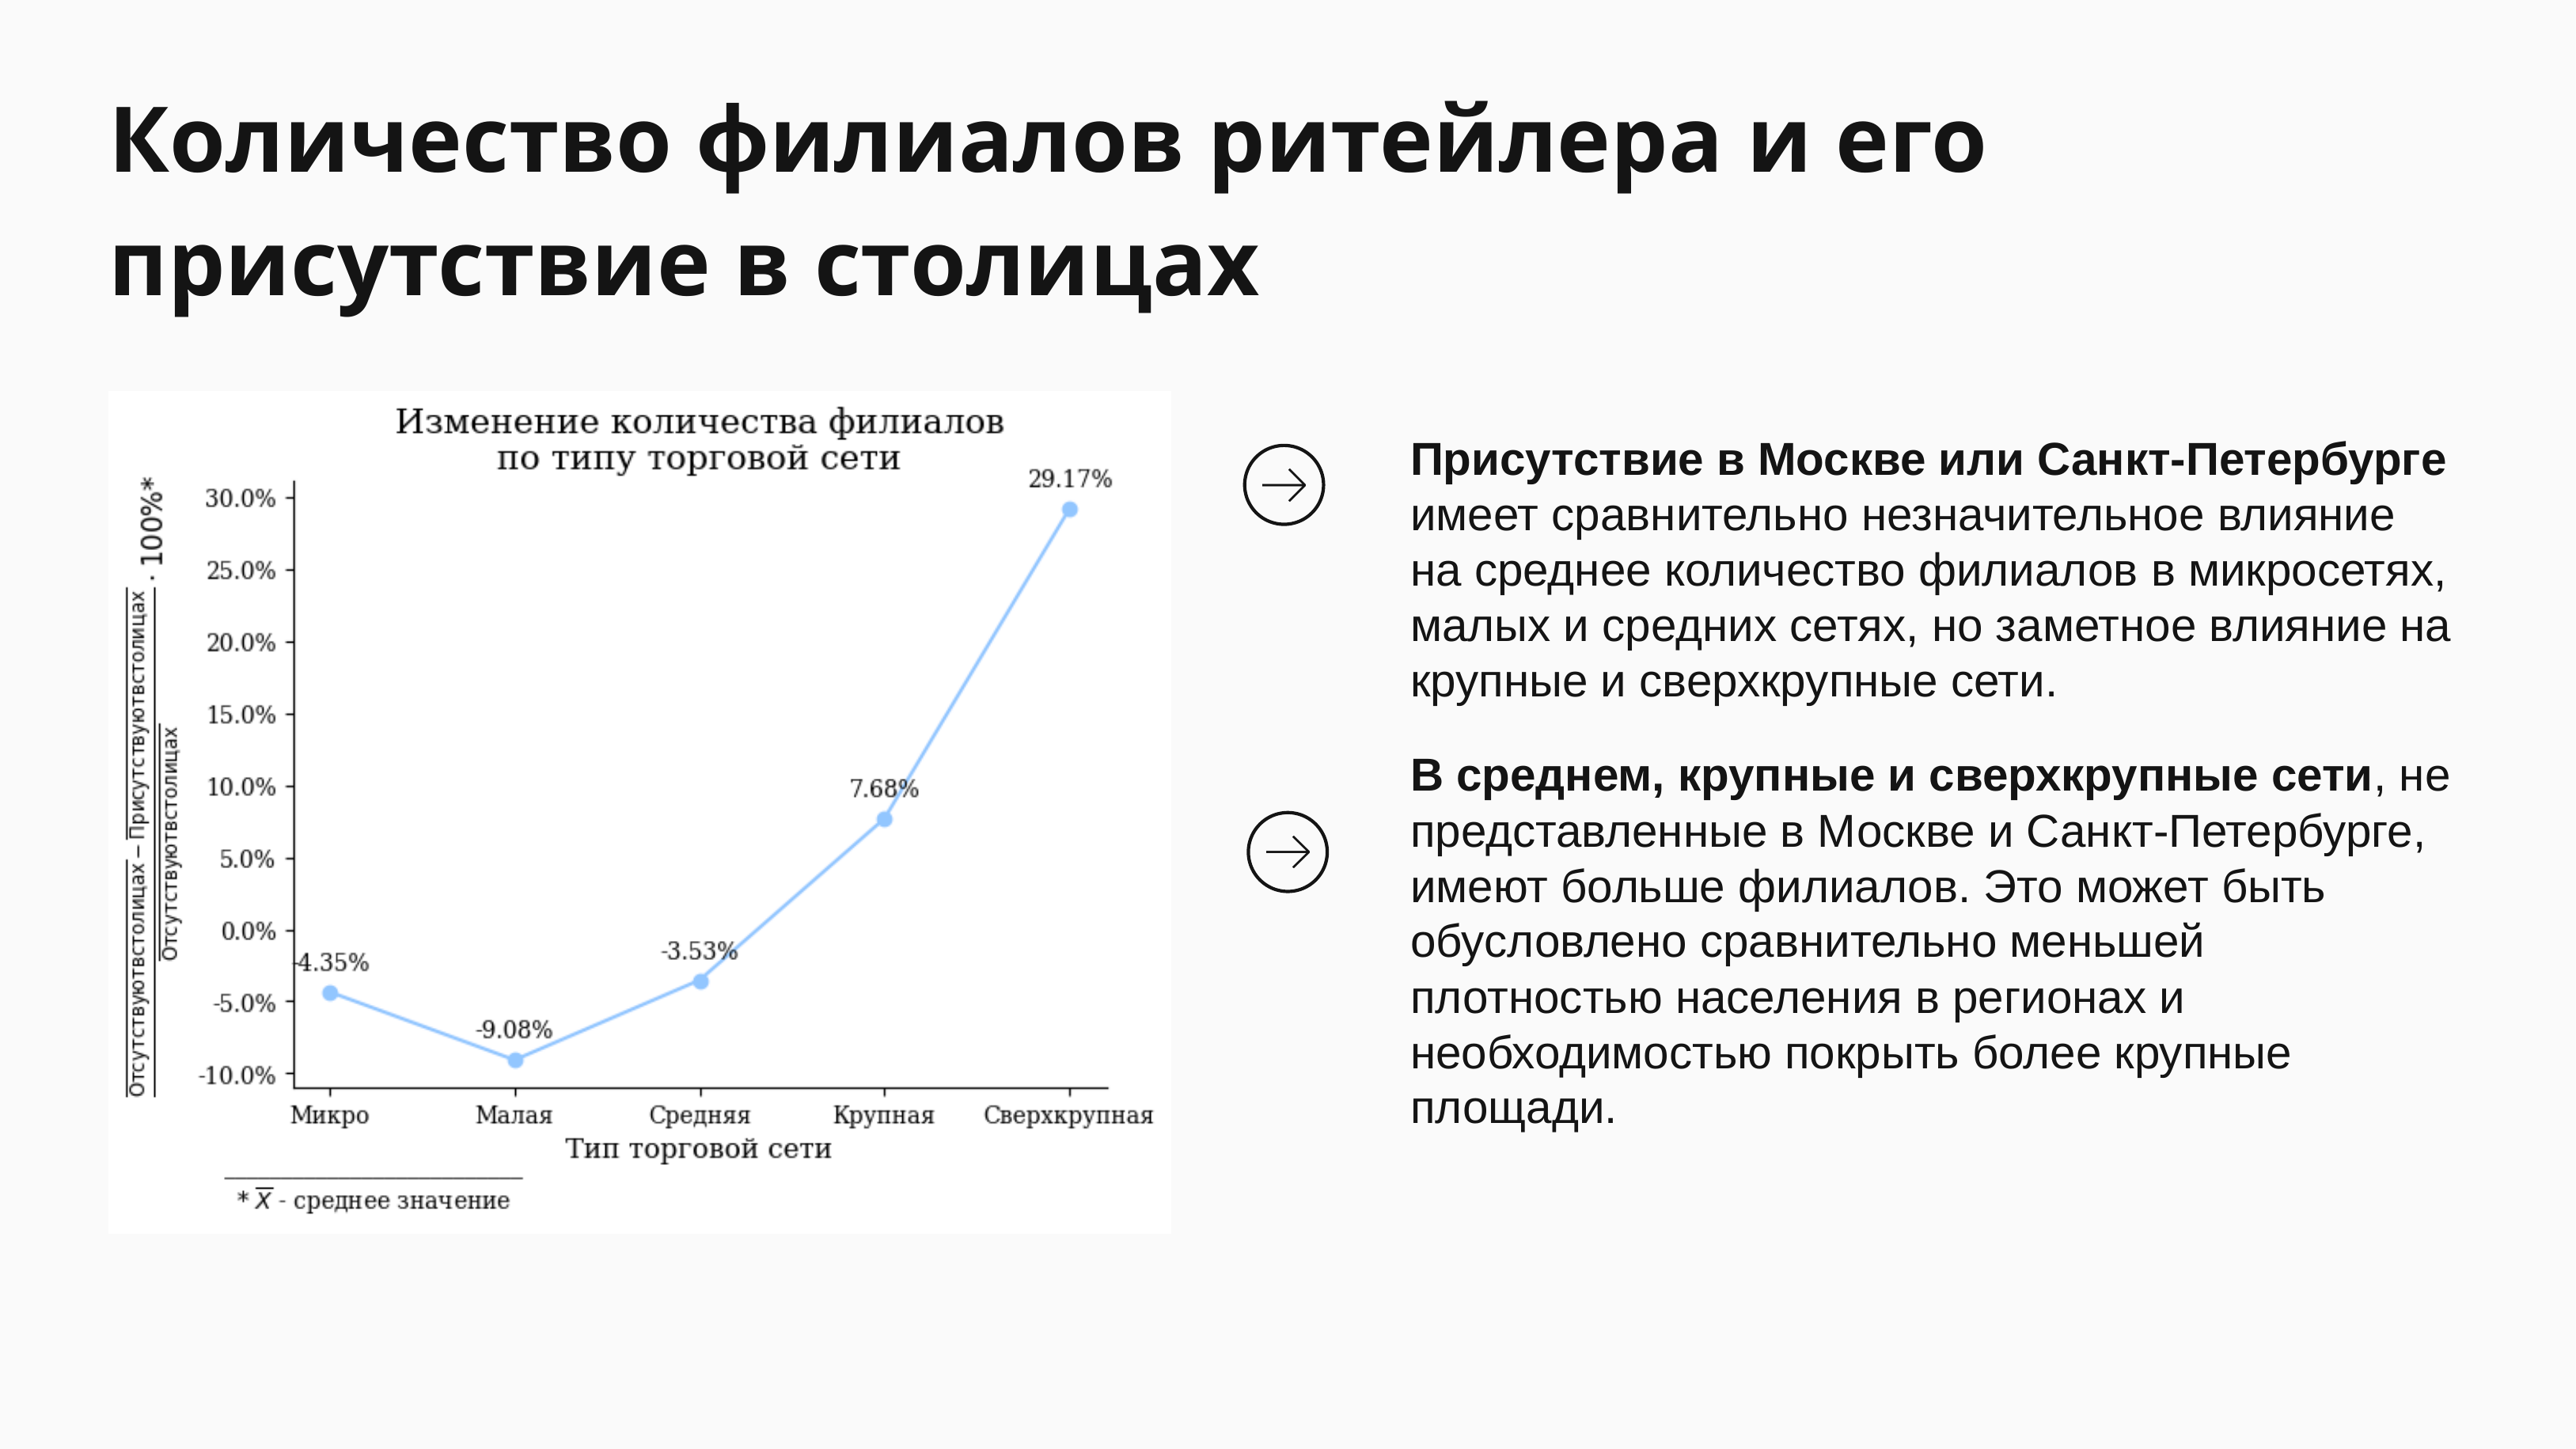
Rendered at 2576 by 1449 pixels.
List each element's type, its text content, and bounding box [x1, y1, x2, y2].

picture [108, 391, 1171, 1235]
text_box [1244, 423, 2467, 1147]
text_box Количество филиалов ритейлера и его присутствие в столицах [108, 66, 2467, 314]
